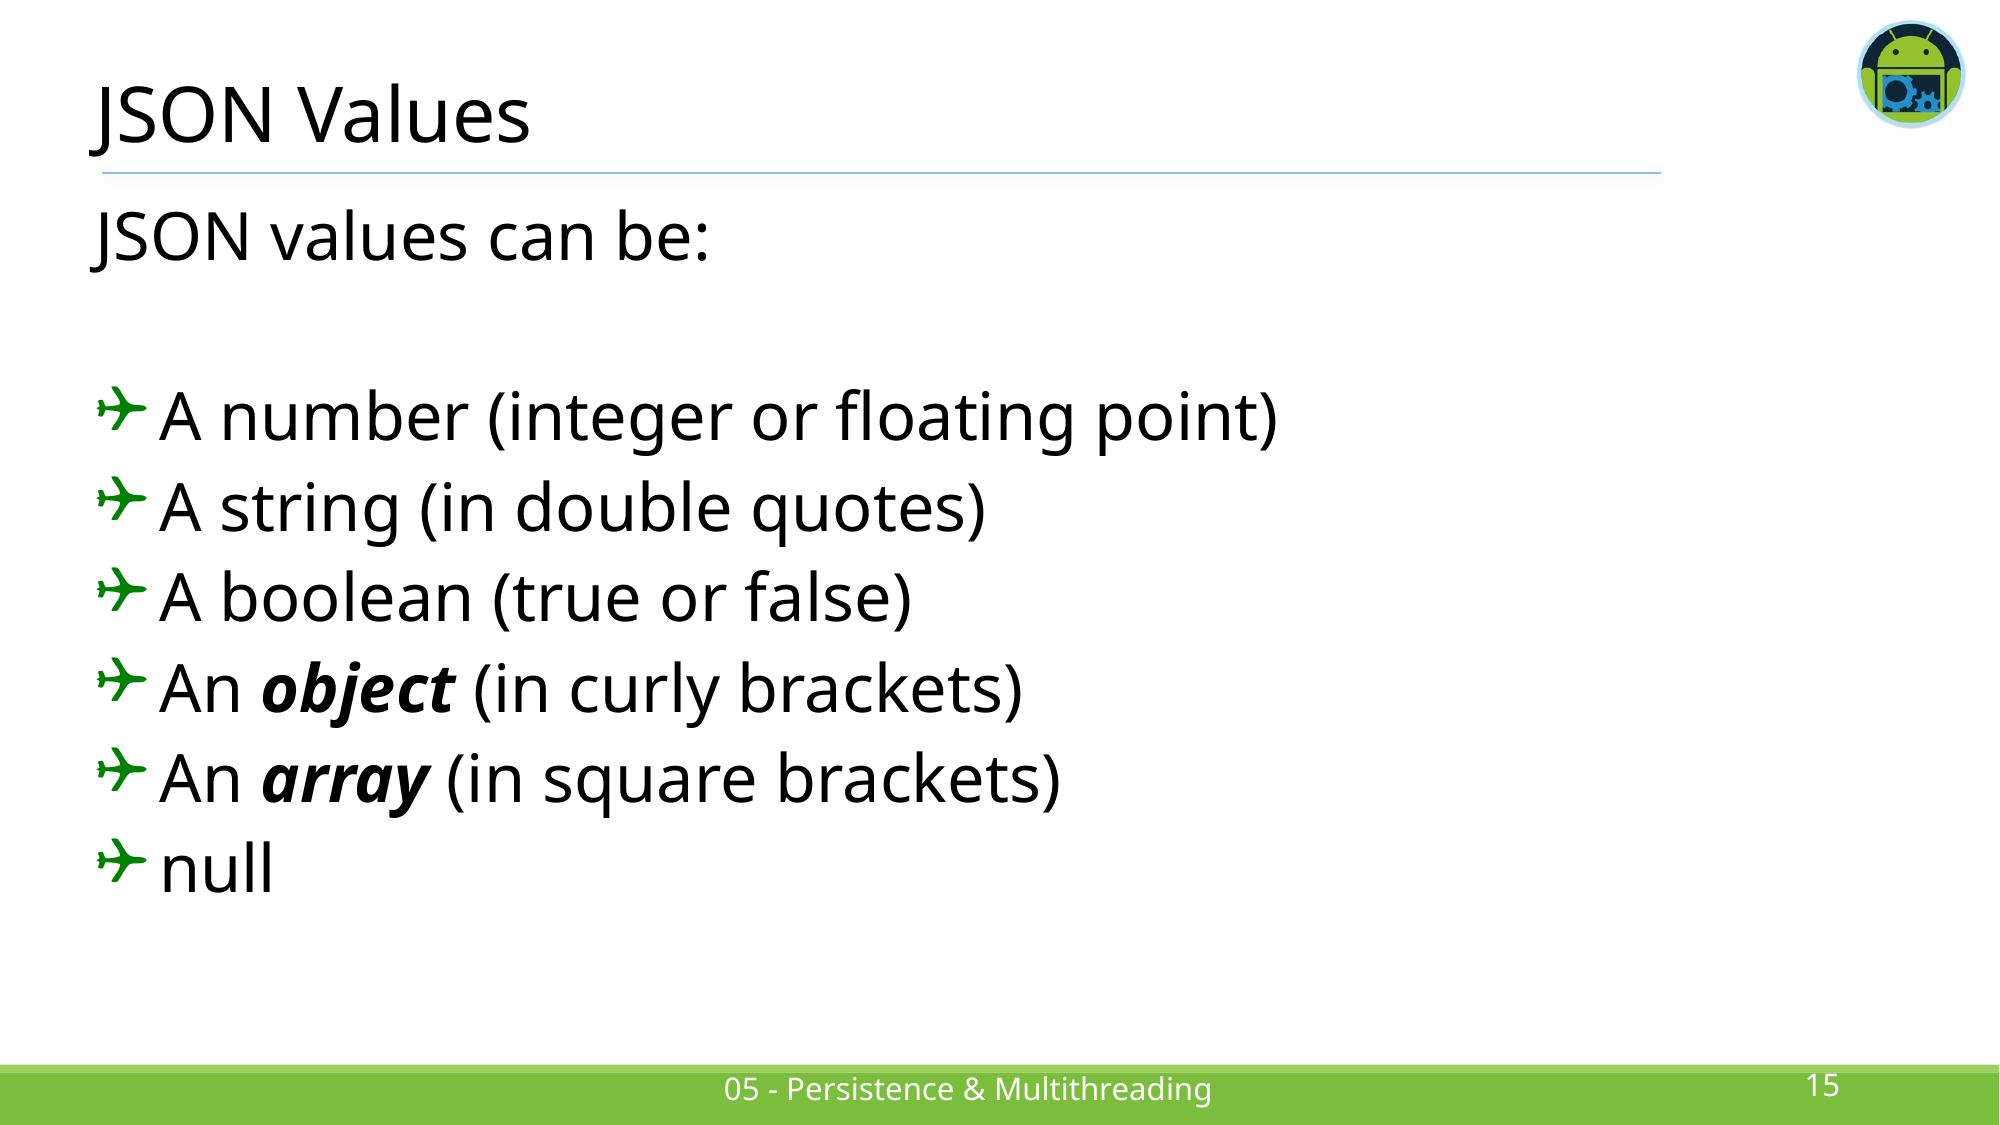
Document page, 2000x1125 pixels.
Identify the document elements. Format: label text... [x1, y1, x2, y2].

picture [1849, 12, 1972, 134]
list JSON values can be: A number (integer or floating point) A string (in double quotes) A boolean (true or false) An object (in curly brackets) An array (in square brackets) null [85, 183, 1787, 1125]
slide_number 15 [1432, 1060, 1851, 1118]
footer 05 - Persistence & Multithreading [702, 1065, 1235, 1119]
title JSON Values [85, 0, 1787, 168]
